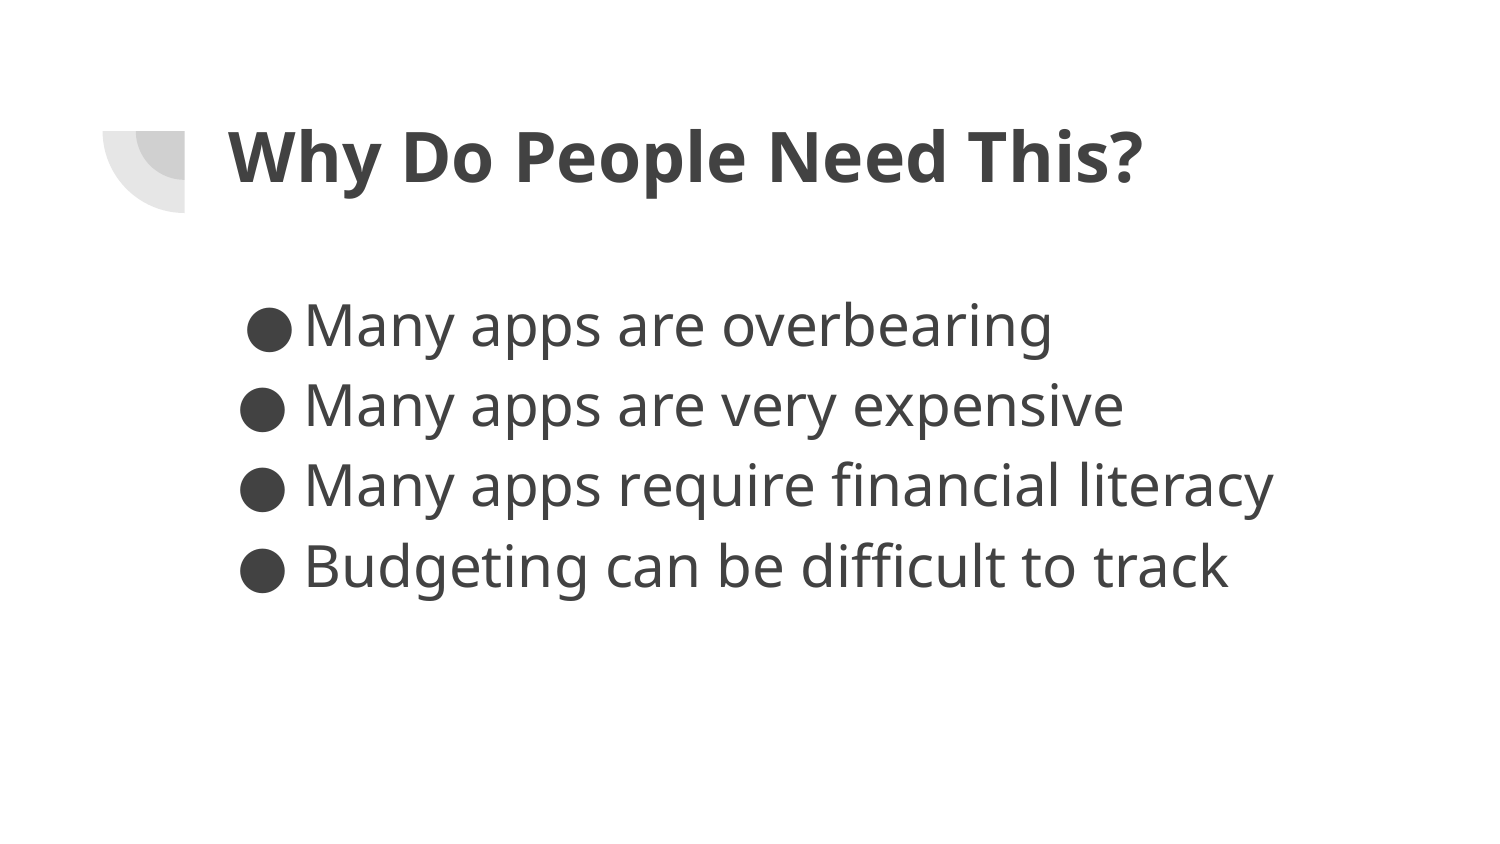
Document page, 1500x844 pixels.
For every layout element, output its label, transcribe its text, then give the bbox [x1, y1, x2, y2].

title Why Do People Need This? [213, 98, 1368, 262]
list Many apps are overbearing Many apps are very expensive Many apps require financial literacy Budgeting can be difficult to track [213, 262, 1368, 680]
